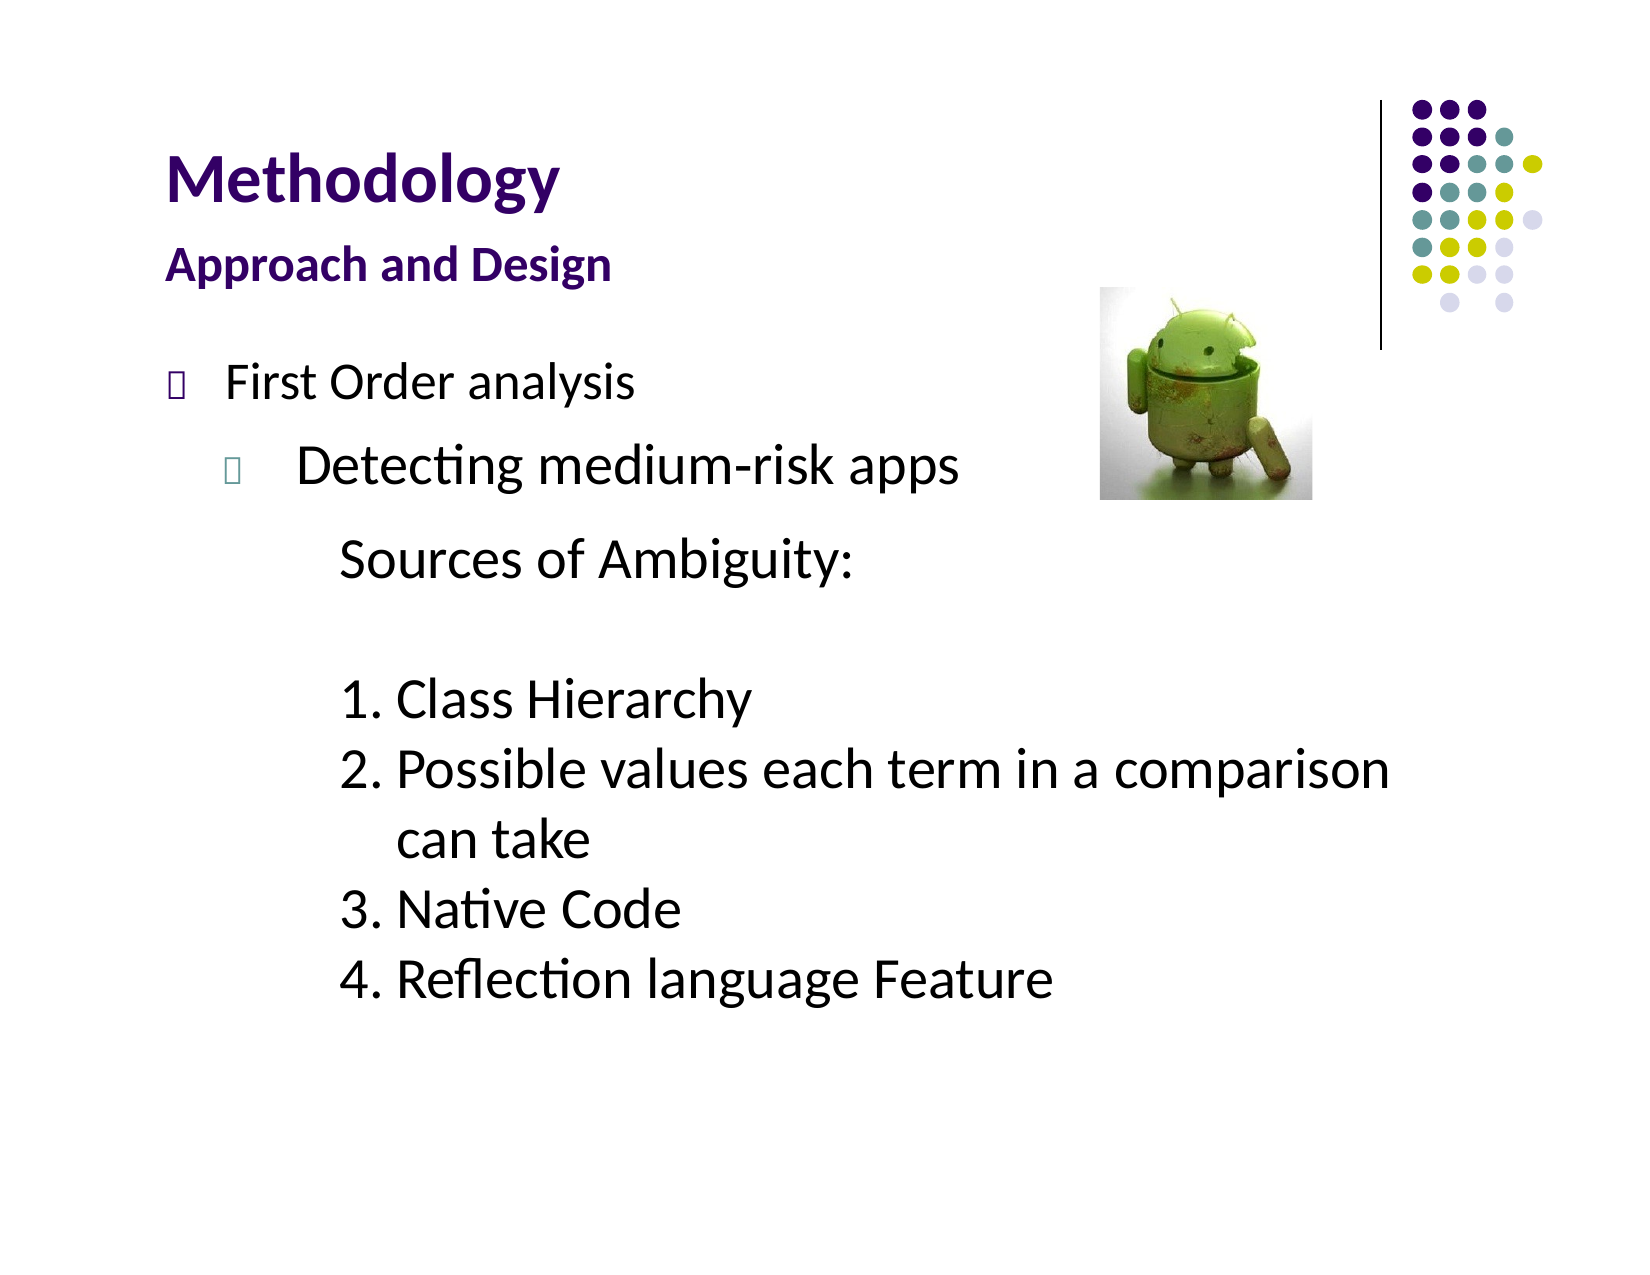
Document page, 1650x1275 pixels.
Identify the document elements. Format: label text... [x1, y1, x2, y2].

text_box [1412, 127, 1433, 147]
text_box [1412, 99, 1433, 120]
text_box [1495, 155, 1514, 174]
text_box [1522, 210, 1543, 230]
text_box [1495, 265, 1514, 284]
text_box [1440, 210, 1460, 230]
text_box [1467, 99, 1487, 120]
text_box Methodology Approach and Design [162, 145, 692, 302]
text_box [1412, 210, 1433, 230]
text_box [1467, 155, 1487, 174]
text_box [1412, 237, 1433, 258]
text_box [1495, 292, 1514, 313]
text_box [1495, 127, 1514, 147]
text_box [1412, 265, 1433, 284]
text_box Sources of Ambiguity: Class Hierarchy Possible values each term in a comparison can take Native Code Reflection language Feature [324, 512, 1500, 1018]
text_box [1495, 182, 1514, 203]
text_box [1440, 237, 1460, 258]
text_box [1495, 237, 1514, 258]
text_box [1522, 155, 1543, 174]
text_box [1099, 287, 1313, 500]
text_box [1467, 265, 1487, 284]
text_box [1440, 99, 1460, 120]
text_box [1440, 155, 1460, 174]
text_box [1412, 155, 1433, 174]
text_box  First Order analysis  Detecting medium‐risk apps [162, 370, 1025, 475]
text_box [1467, 210, 1487, 230]
text_box [1440, 265, 1460, 284]
text_box [1467, 127, 1487, 147]
text_box [1467, 182, 1487, 203]
text_box [1440, 292, 1460, 313]
text_box [1495, 210, 1514, 230]
text_box [1412, 182, 1433, 203]
text_box [1440, 182, 1460, 203]
text_box [1467, 237, 1487, 258]
text_box [1440, 127, 1460, 147]
